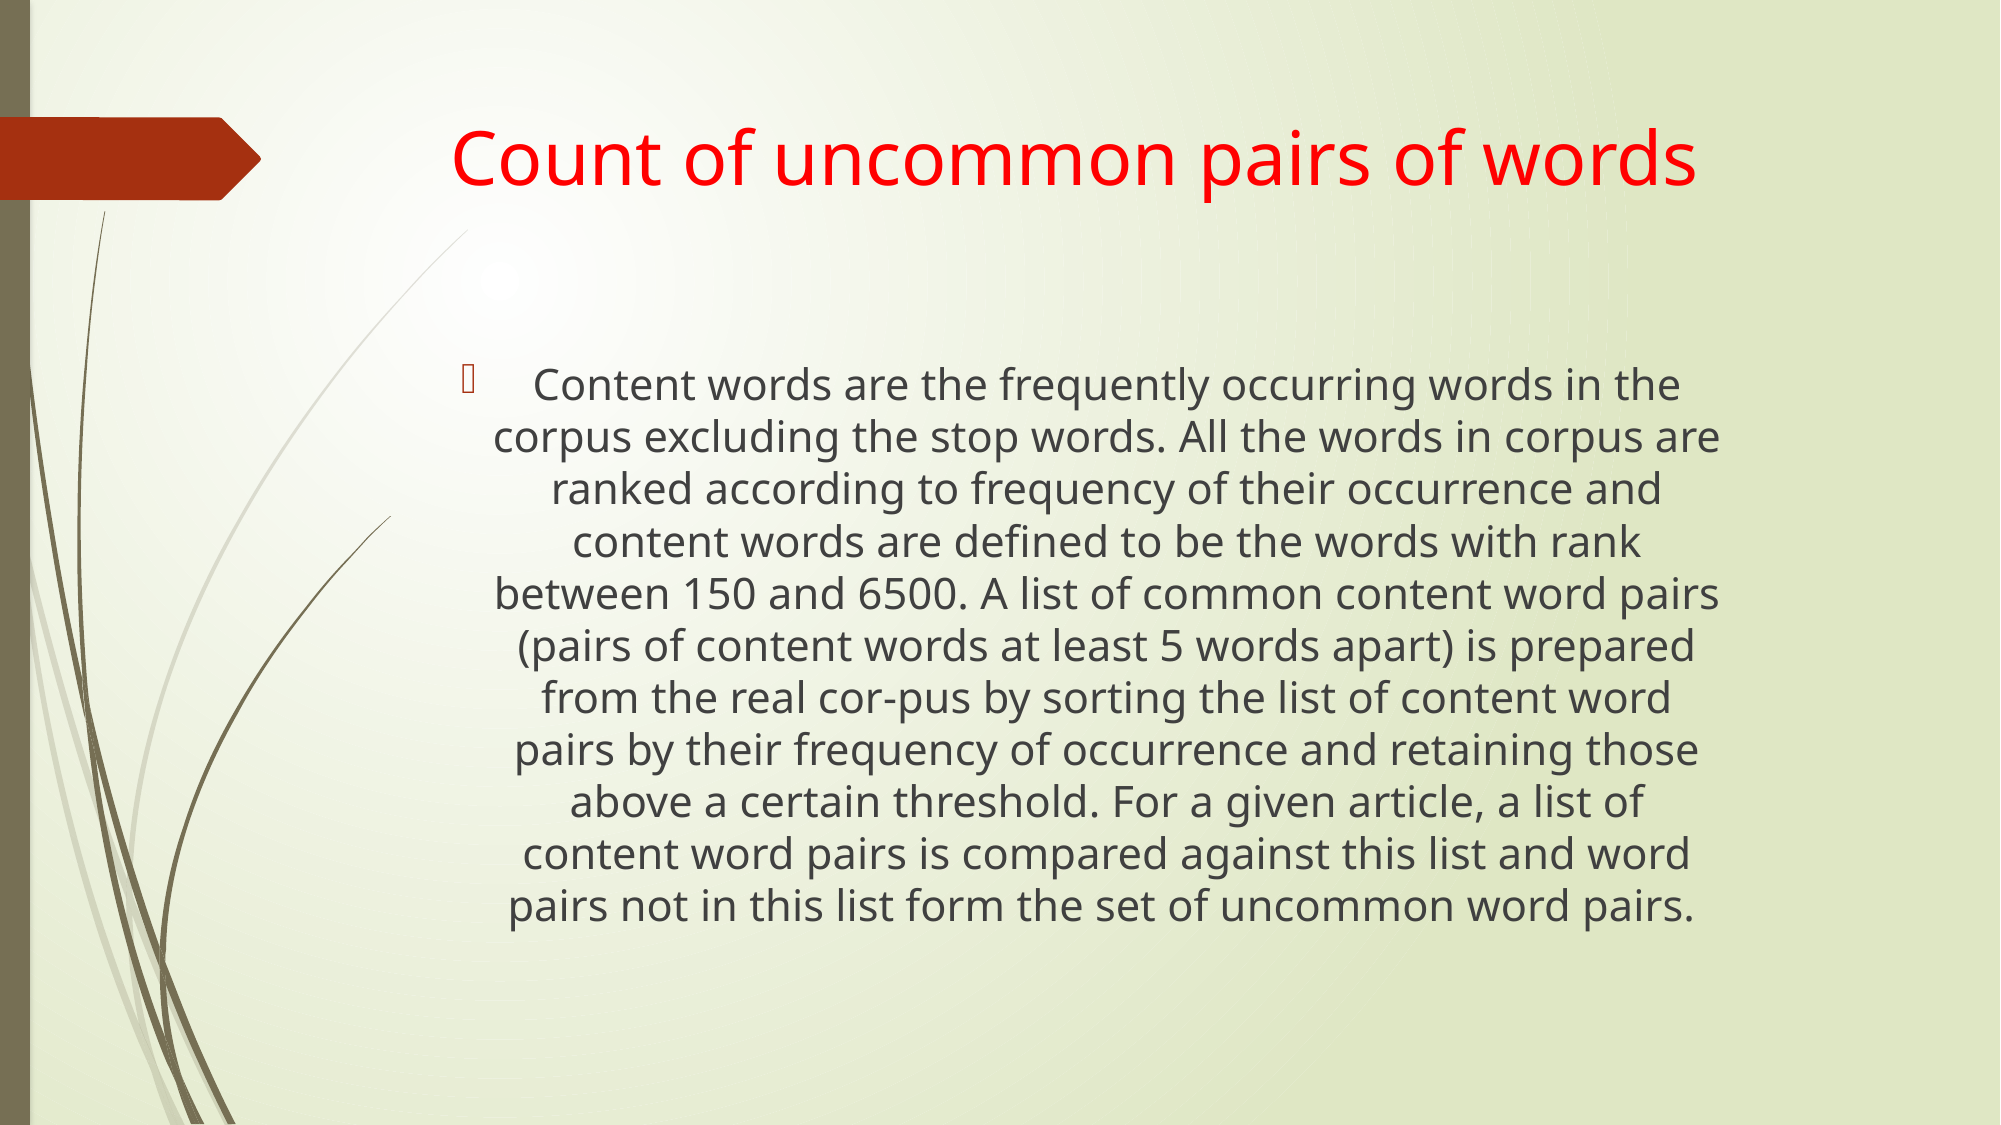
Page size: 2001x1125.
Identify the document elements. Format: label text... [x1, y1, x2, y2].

list Content words are the frequently occurring words in the corpus excluding the stop words. All the words in corpus are ranked according to frequency of their occurrence and content words are defined to be the words with rank between 150 and 6500. A list of common content word pairs (pairs of content words at least 5 words apart) is prepared from the real cor-pus by sorting the list of content word pairs by their frequency of occurrence and retaining those above a certain threshold. For a given article, a list of content word pairs is compared against this list and word pairs not in this list form the set of uncommon word pairs. [424, 350, 1738, 992]
title Count of uncommon pairs of words [435, 102, 1779, 217]
